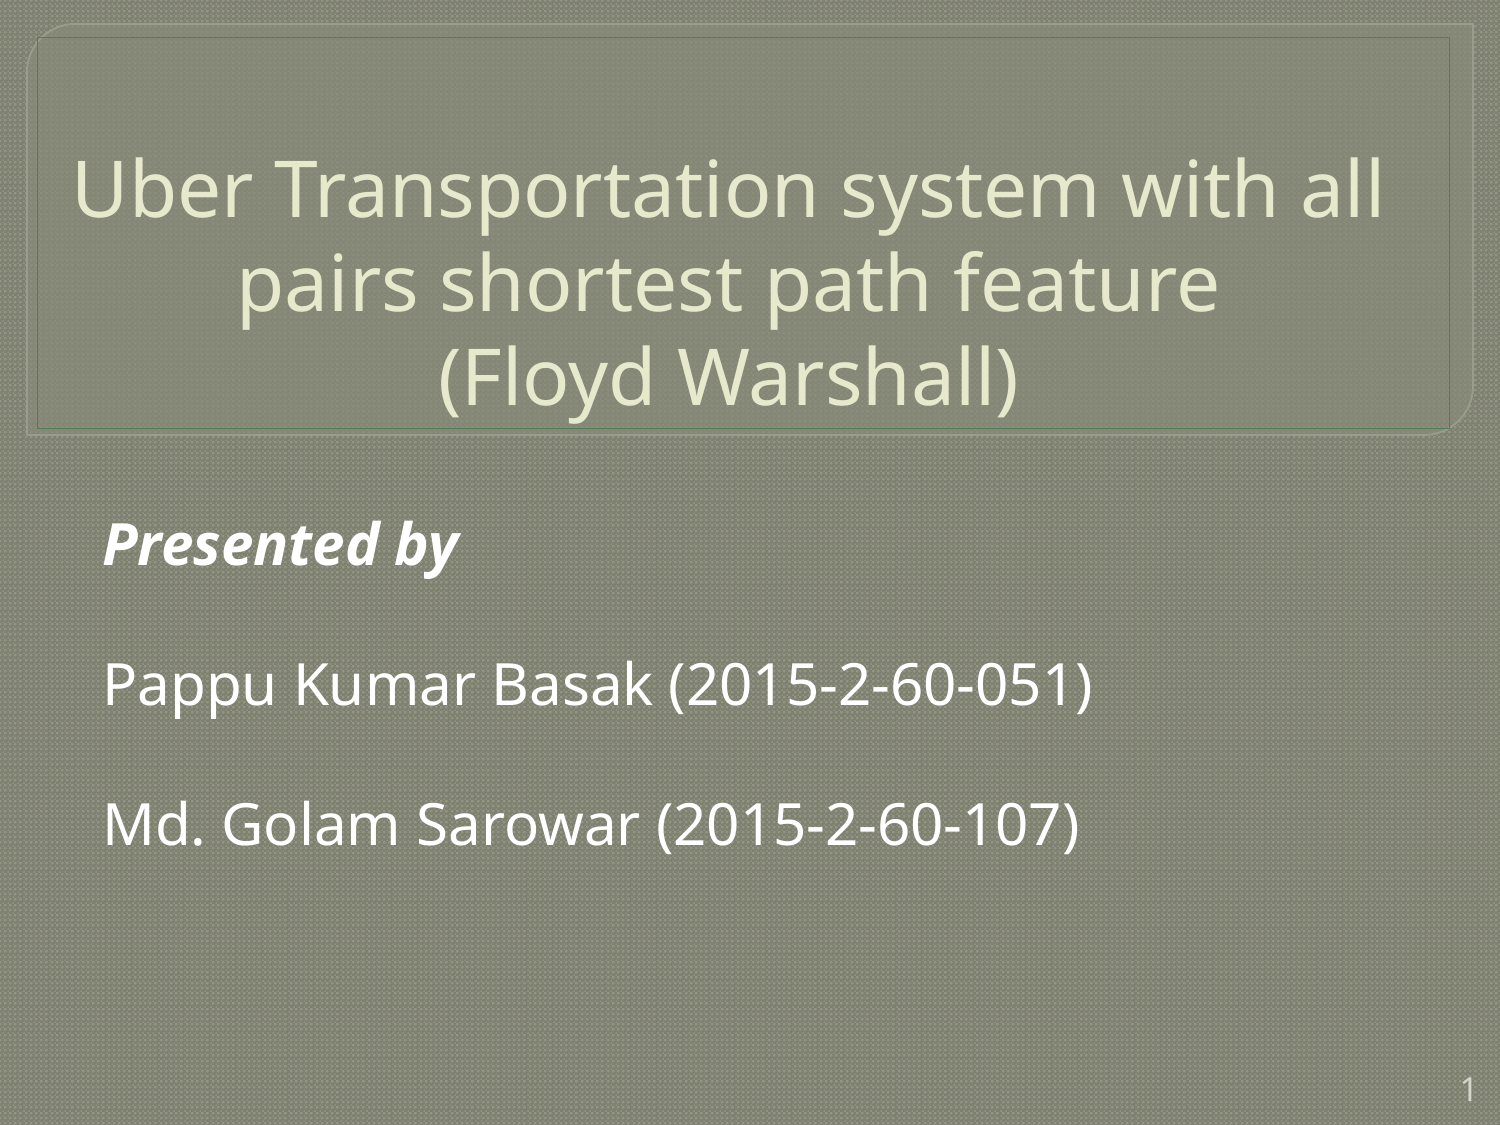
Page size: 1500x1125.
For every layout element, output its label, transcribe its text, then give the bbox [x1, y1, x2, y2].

title Uber Transportation system with all pairs shortest path feature (Floyd Warshall) [37, 37, 1450, 429]
slide_number 1 [1417, 1067, 1494, 1113]
text_box Presented by Pappu Kumar Basak (2015-2-60-051) Md. Golam Sarowar (2015-2-60-107) [87, 500, 1275, 865]
